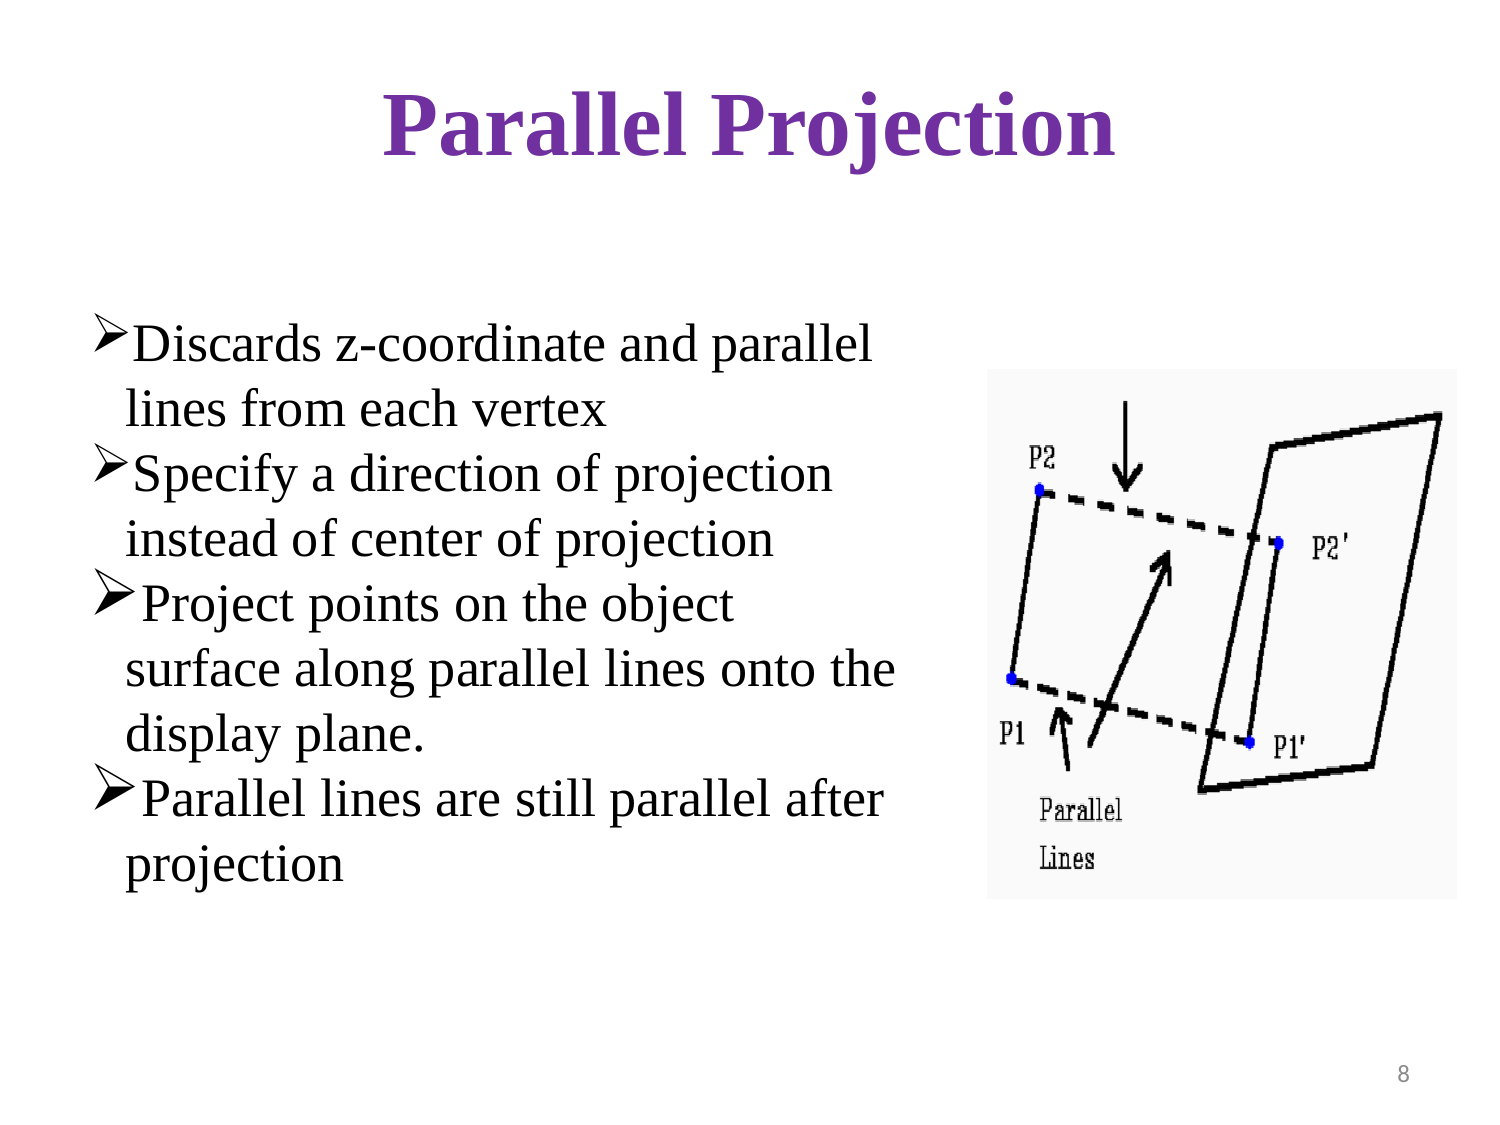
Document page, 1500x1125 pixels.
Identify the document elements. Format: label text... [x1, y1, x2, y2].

text_box <number> [1074, 1042, 1425, 1103]
text_box Parallel Projection [75, 24, 1425, 213]
picture [987, 369, 1457, 899]
text_box Discards z-coordinate and parallel lines from each vertex Specify a direction of projection instead of center of projection Project points on the object surface along parallel lines onto the display plane. Parallel lines are still parallel after projection [75, 299, 913, 1093]
